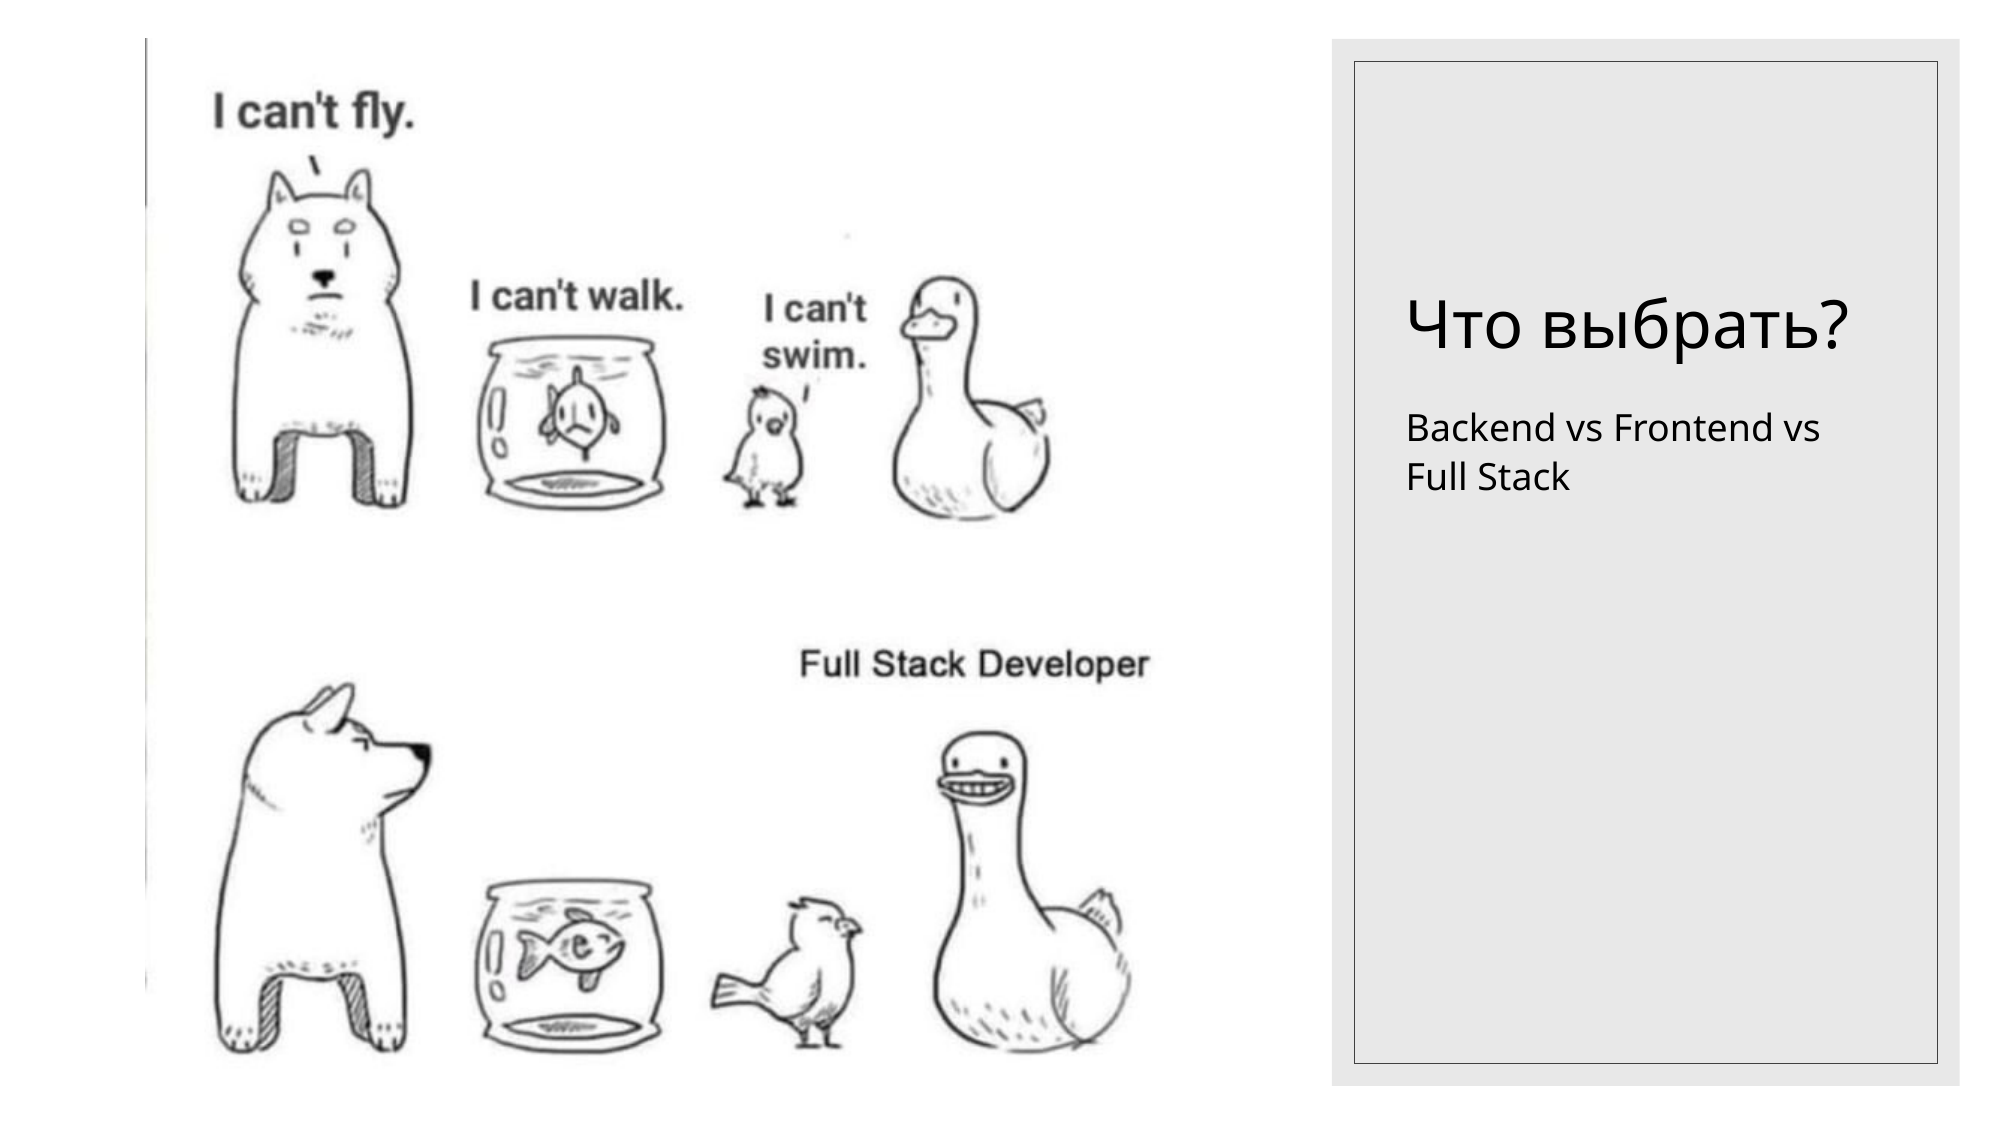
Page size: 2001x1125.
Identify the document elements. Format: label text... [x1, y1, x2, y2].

picture [145, 38, 1193, 1086]
list Backend vs Frontend vs Full Stack [1390, 391, 1907, 968]
title Что выбрать? [1390, 98, 1907, 369]
